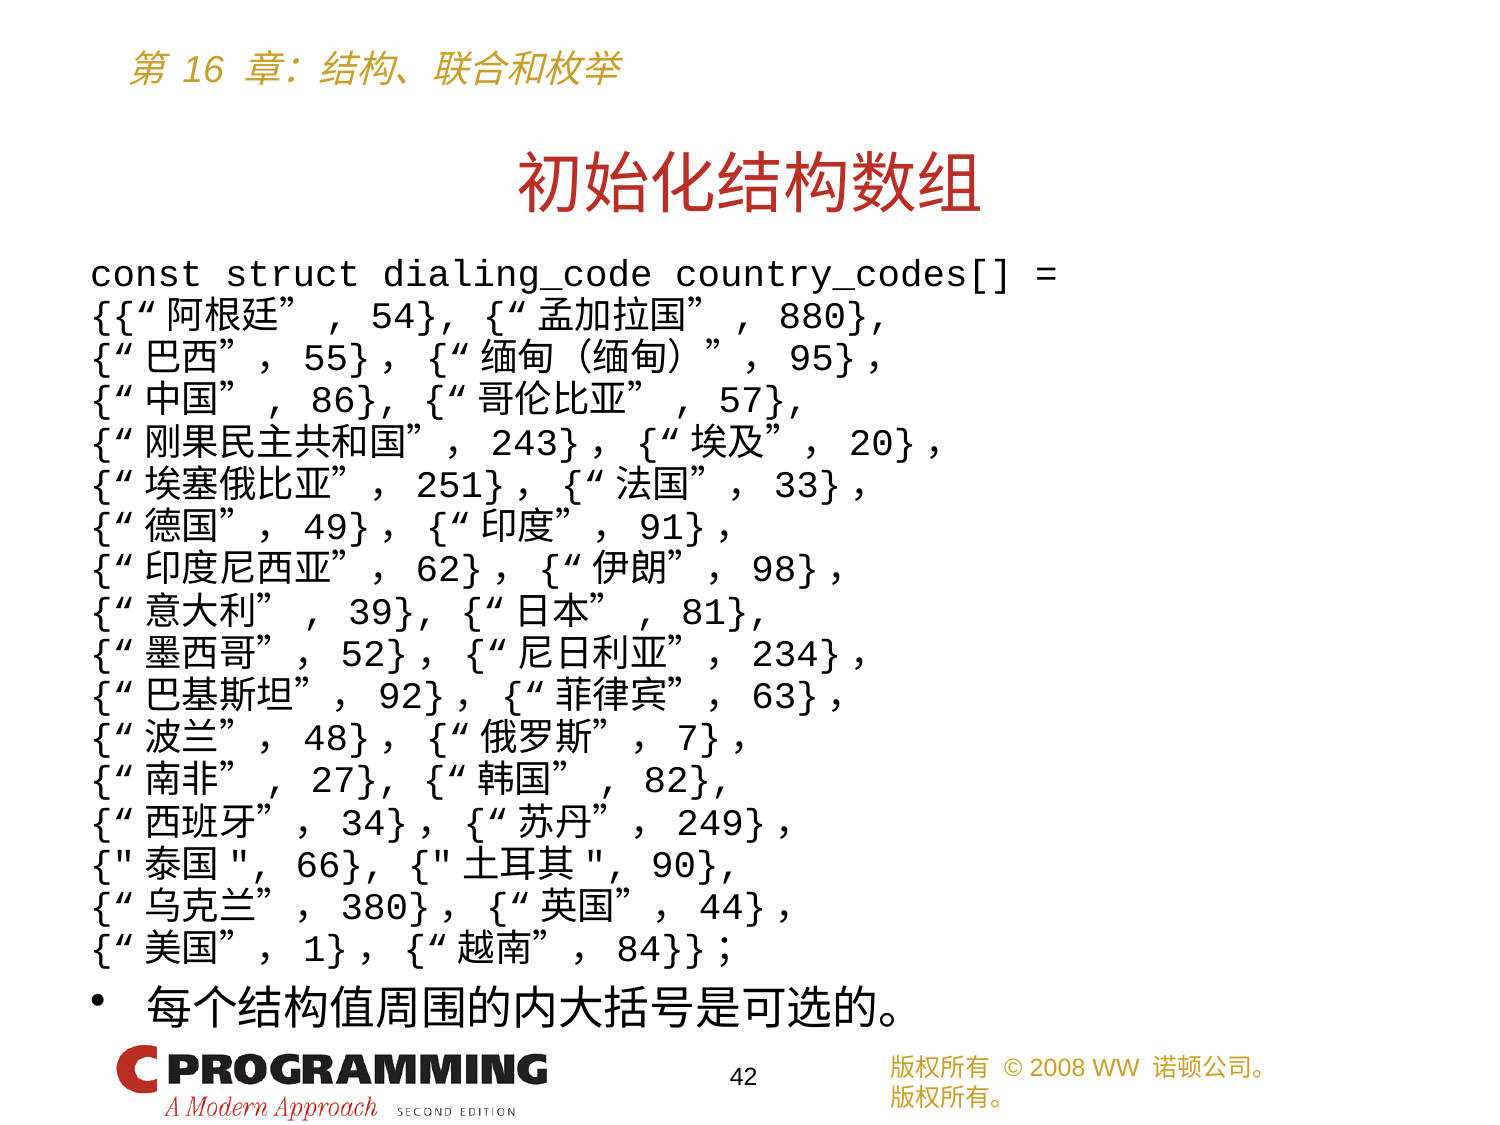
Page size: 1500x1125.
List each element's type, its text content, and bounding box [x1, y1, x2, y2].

picture [112, 1041, 550, 1123]
footer 版权所有 © 2008 WW 诺顿公司。 版权所有。 [874, 1043, 1388, 1119]
title 初始化结构数组 [112, 125, 1388, 238]
slide_number 42 [687, 1049, 801, 1101]
list const struct dialing_code country_codes[] = {{“阿根廷”, 54}, {“孟加拉国”, 880}, {“巴西”，55}，{“缅甸（缅甸）”，95}， {“中国”, 86}, {“哥伦比亚”, 57}, {“刚果民主共和国”，243}，{“埃及”，20}， {“埃塞俄比亚”，251}，{“法国”，33}， {“德国”，49}，{“印度”，91}， {“印度尼西亚”，62}，{“伊朗”，98}， {“意大利”, 39}, {“日本”, 81}, {“墨西哥”，52}，{“尼日利亚”，234}， {“巴基斯坦”，92}，{“菲律宾”，63}， {“波兰”，48}，{“俄罗斯”，7}， {“南非”, 27}, {“韩国”, 82}, {“西班牙”，34}，{“苏丹”，249}， {"泰国", 66}, {"土耳其", 90}, {“乌克兰”，380}，{“英国”，44}， {“美国”，1}，{“越南”，84}}； 每个结构值周围的内大括号是可选的。 [75, 249, 1438, 1038]
